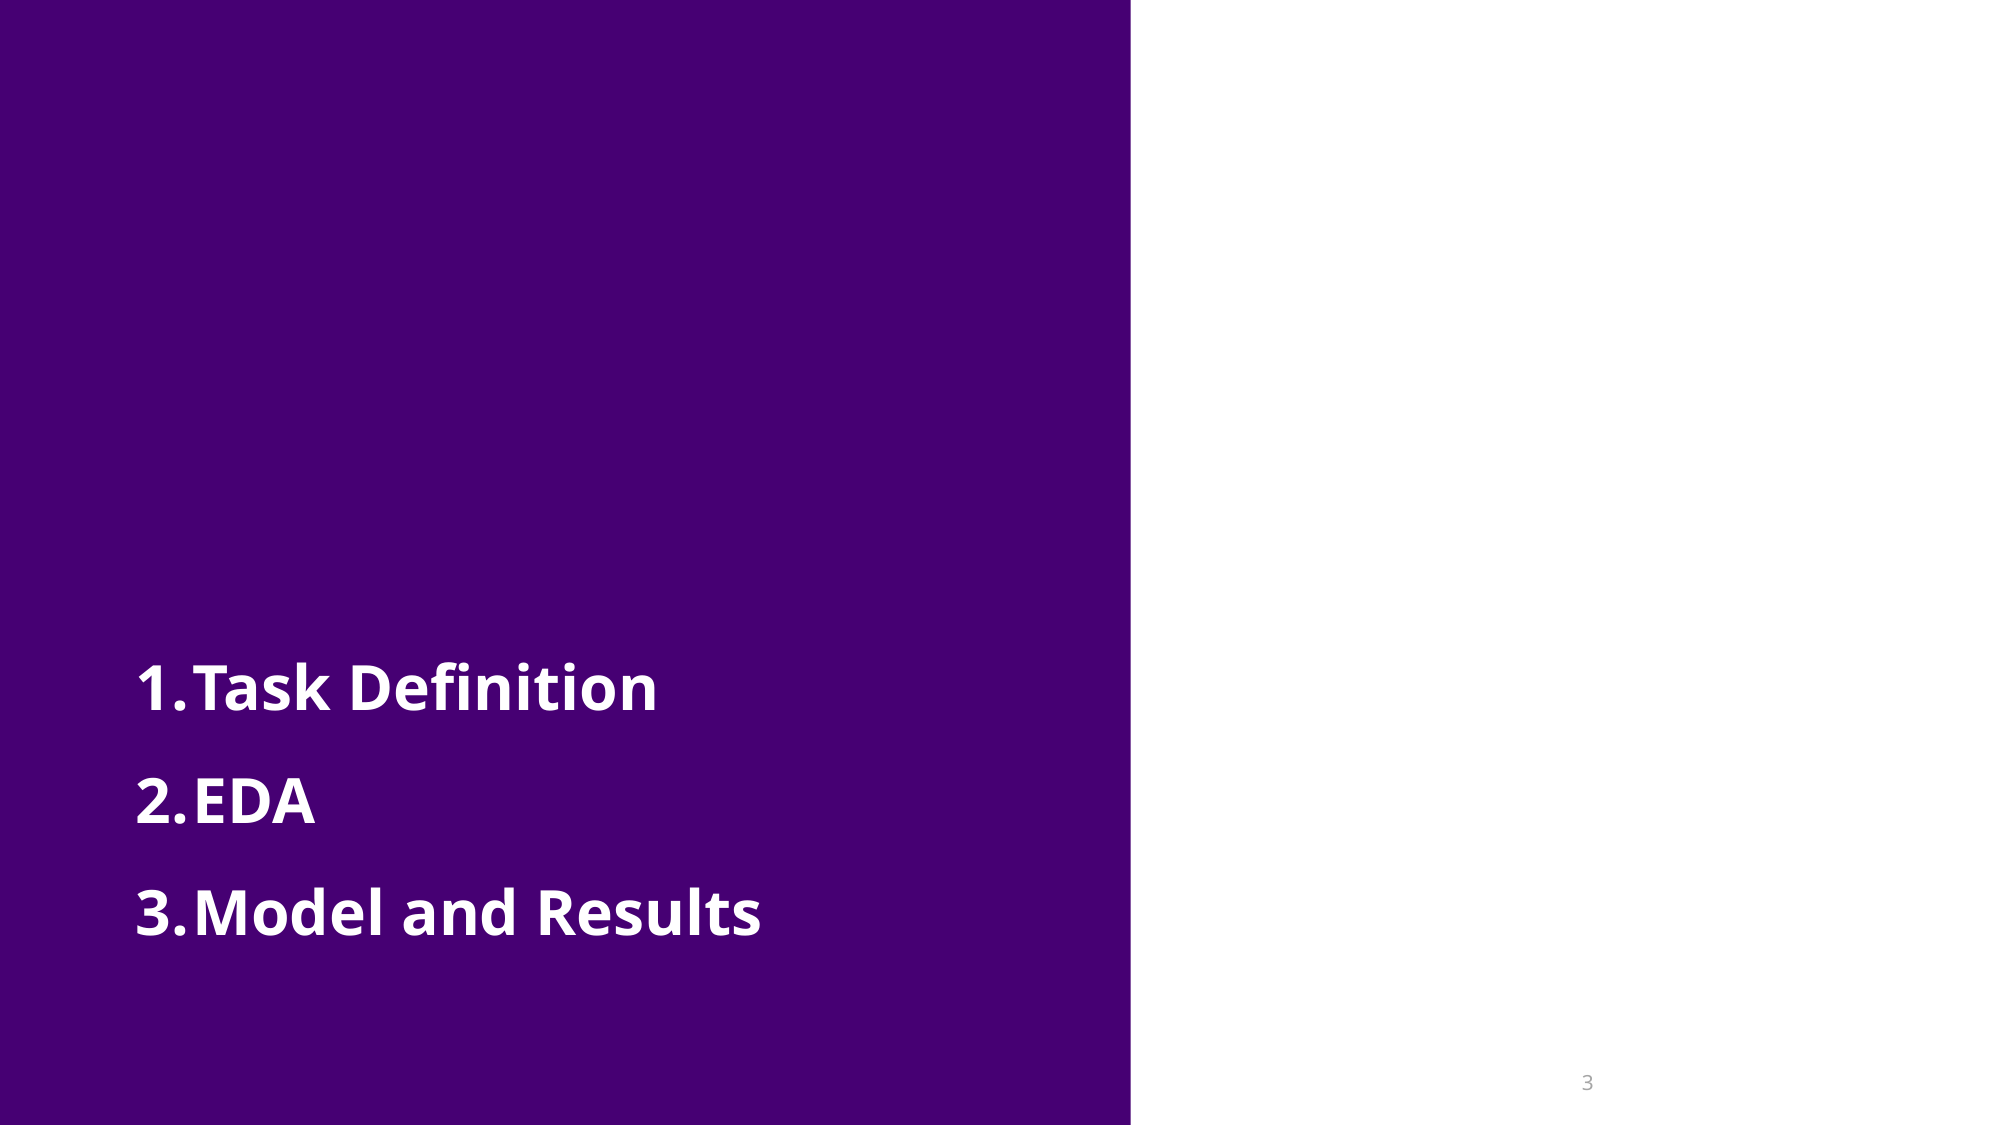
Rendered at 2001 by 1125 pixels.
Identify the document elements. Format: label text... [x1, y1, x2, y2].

text_box [0, 0, 1132, 1125]
text_box Task Definition EDA Model and Results [135, 610, 861, 956]
slide_number 3 [1543, 1069, 1594, 1099]
